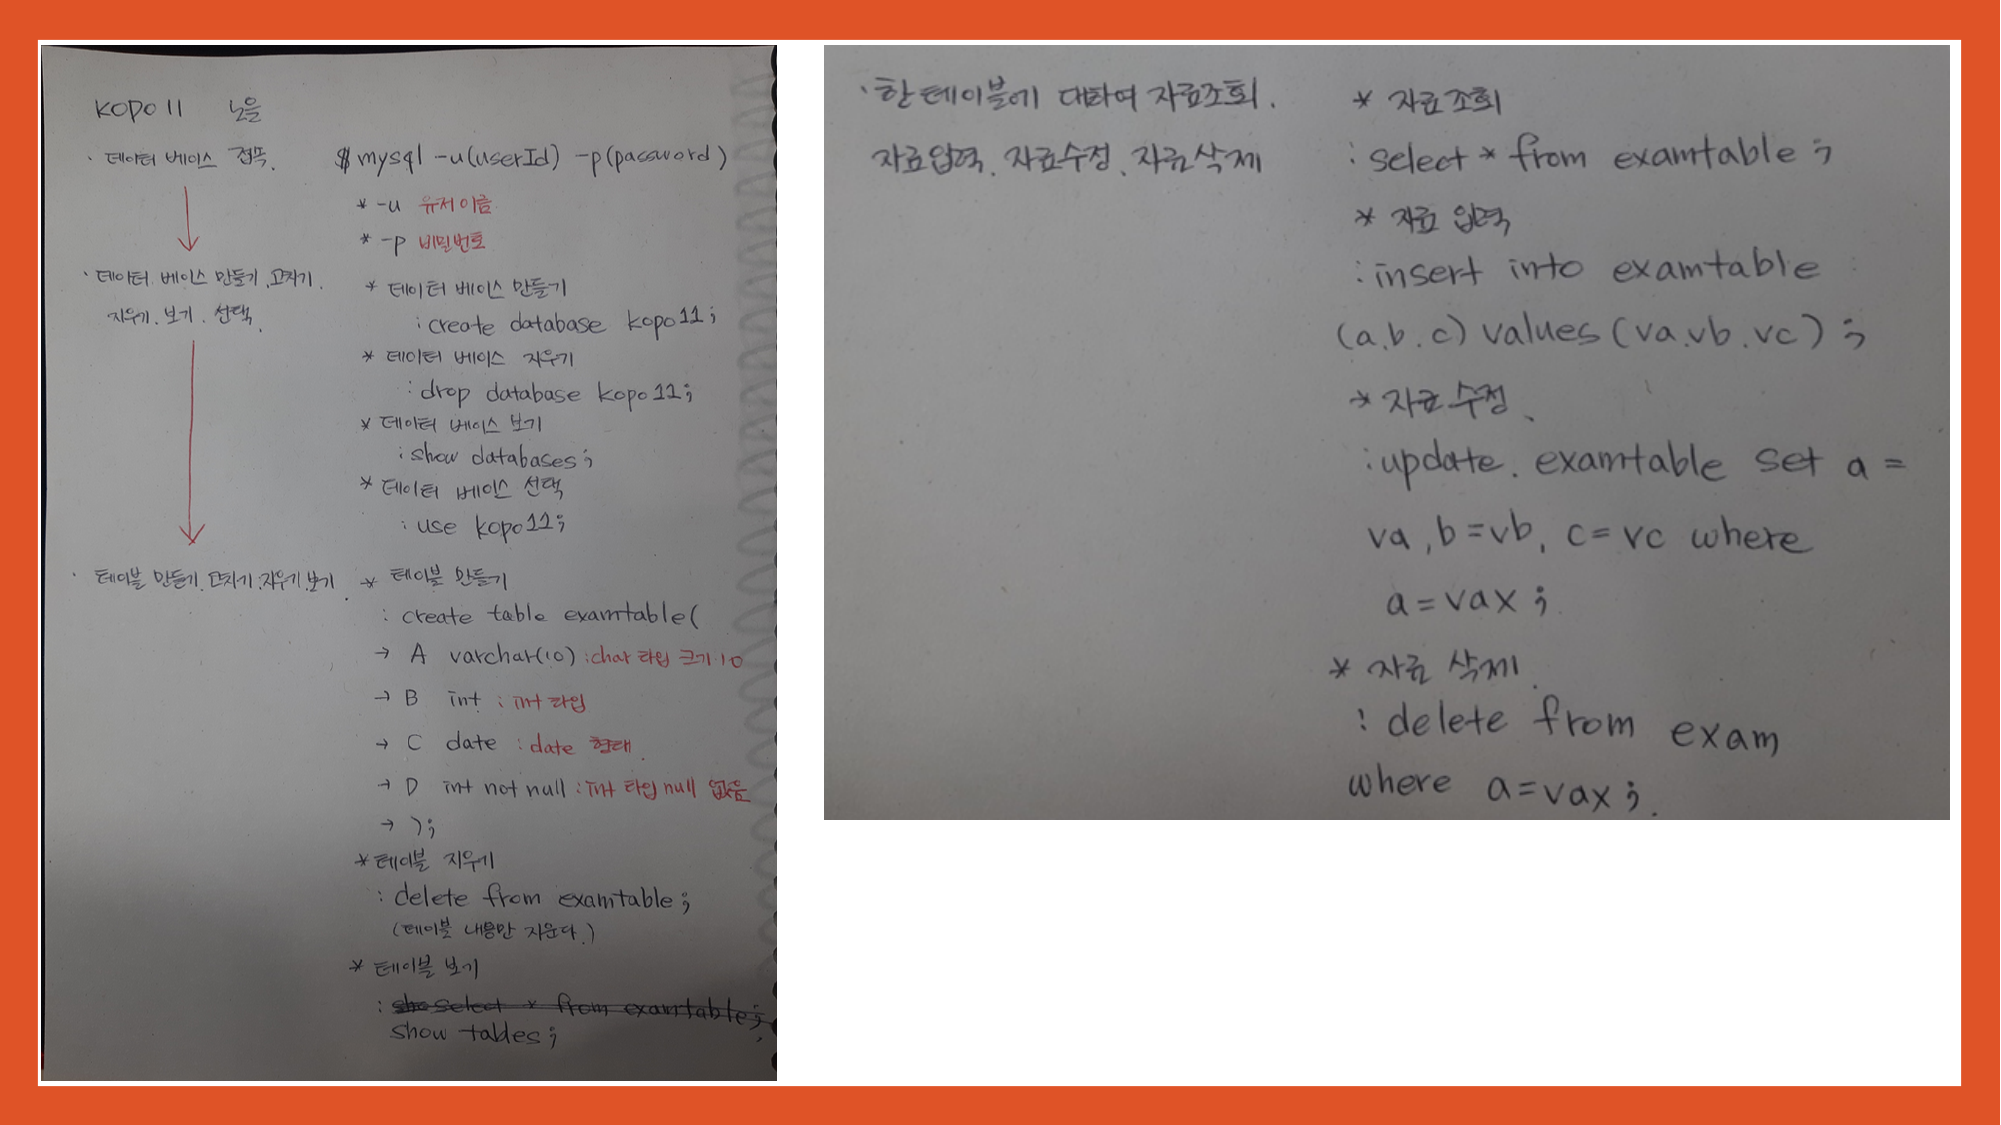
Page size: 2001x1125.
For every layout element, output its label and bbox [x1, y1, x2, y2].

picture [40, 45, 777, 1081]
picture [824, 45, 1950, 820]
